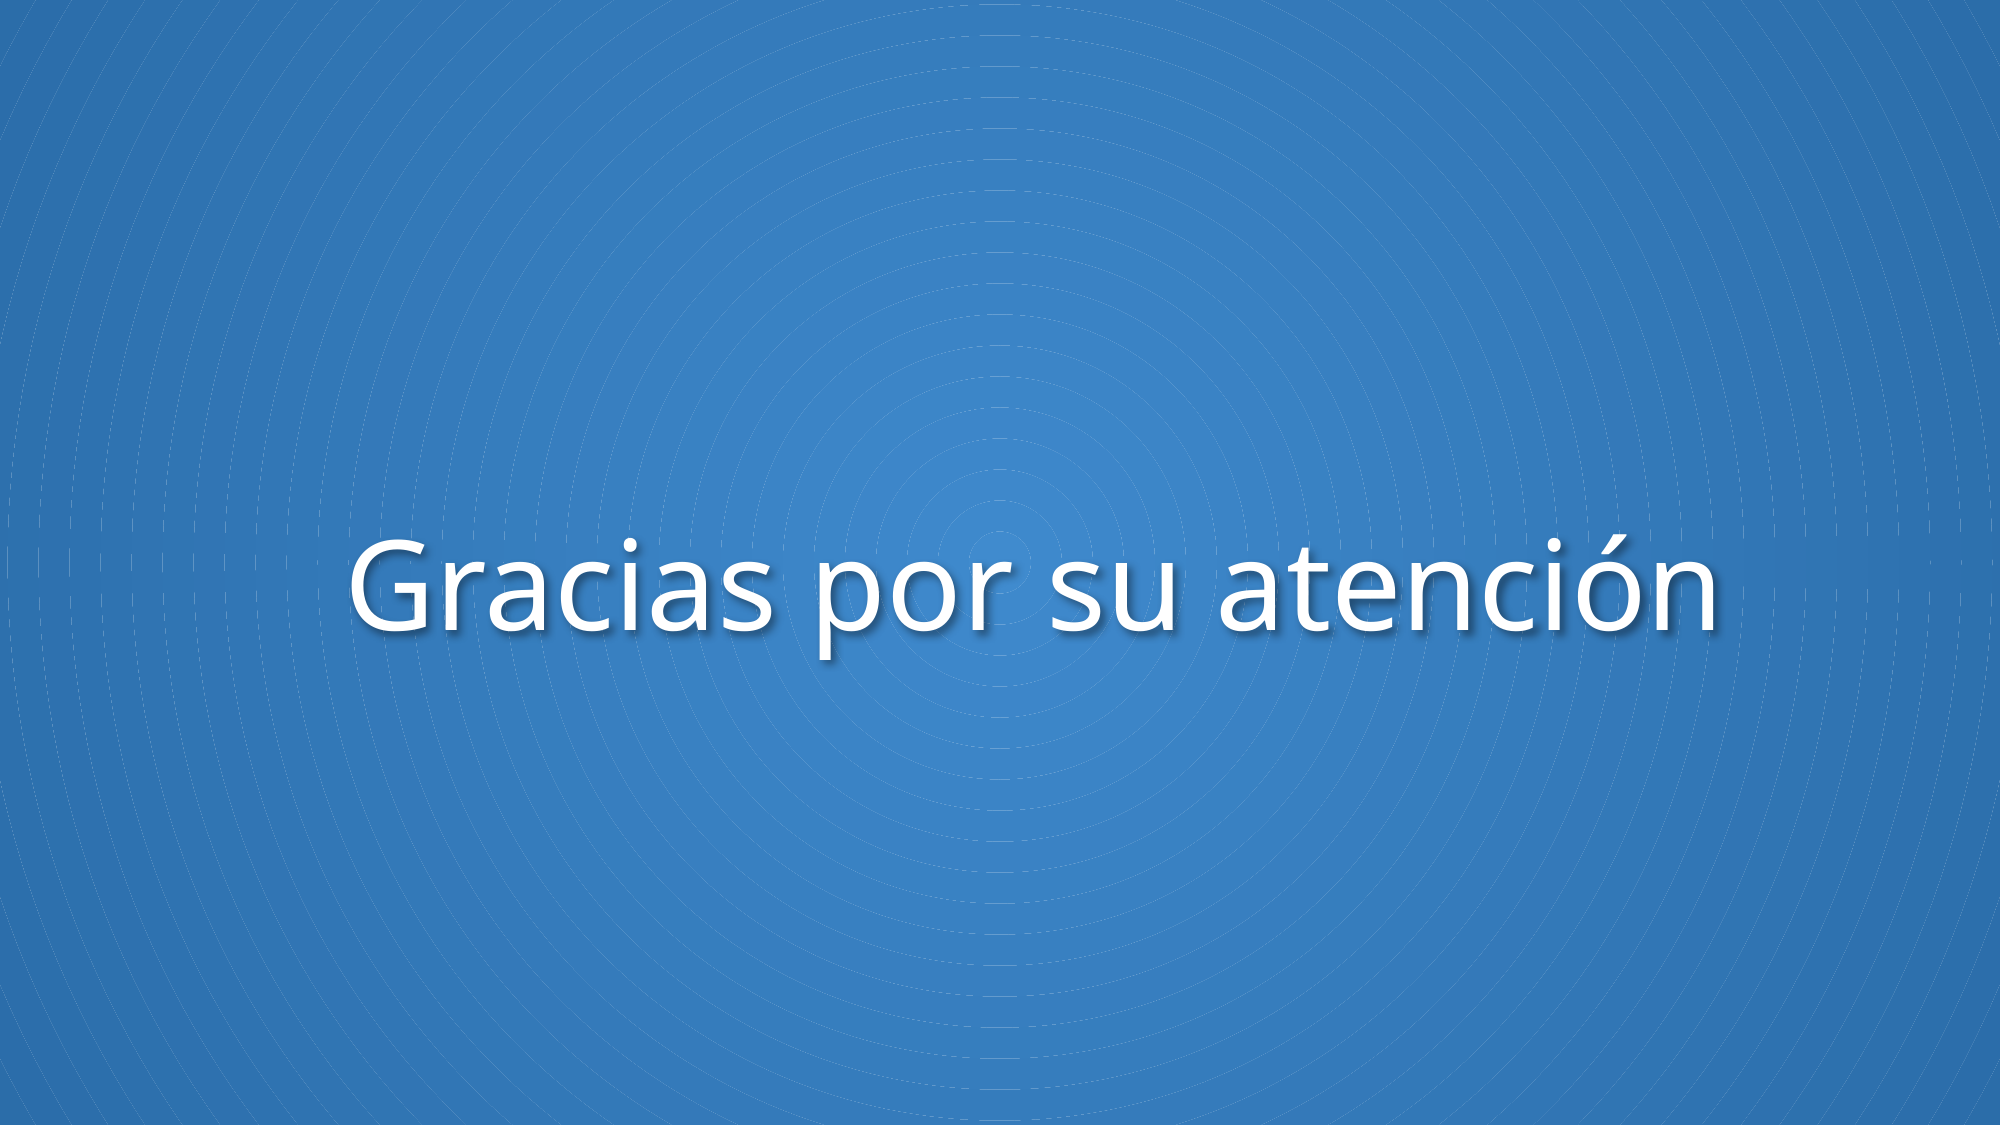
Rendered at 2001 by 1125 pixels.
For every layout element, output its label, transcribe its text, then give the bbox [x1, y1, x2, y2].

title Gracias por su atención [172, 475, 1898, 666]
